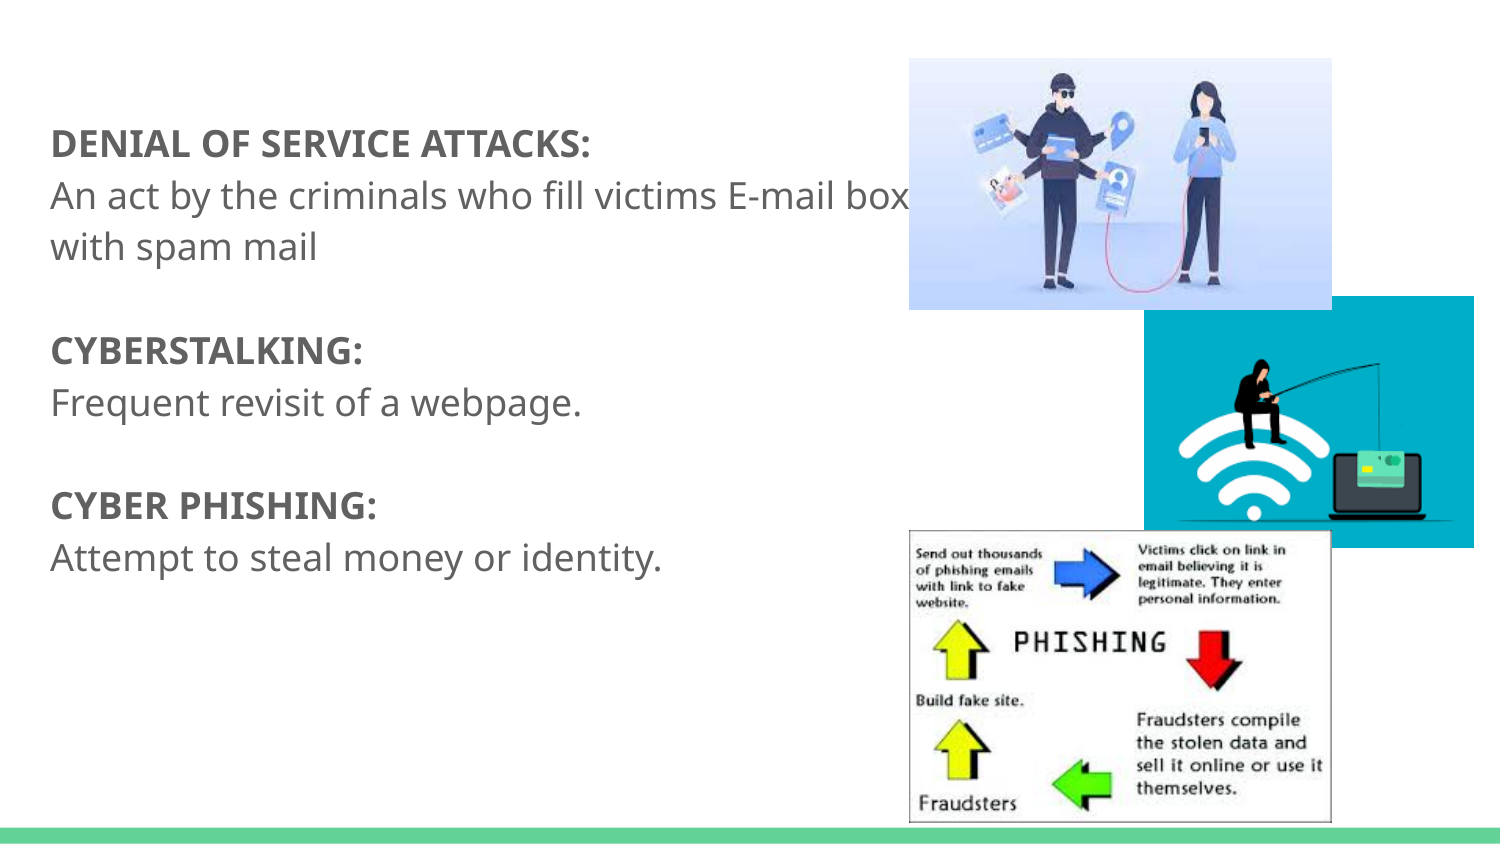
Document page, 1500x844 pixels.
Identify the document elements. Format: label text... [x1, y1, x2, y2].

picture [908, 58, 1474, 824]
list DENIAL OF SERVICE ATTACKS: An act by the criminals who fill victims E-mail box with spam mail CYBERSTALKING: Frequent revisit of a webpage. CYBER PHISHING: Attempt to steal money or identity. [35, 53, 1003, 844]
